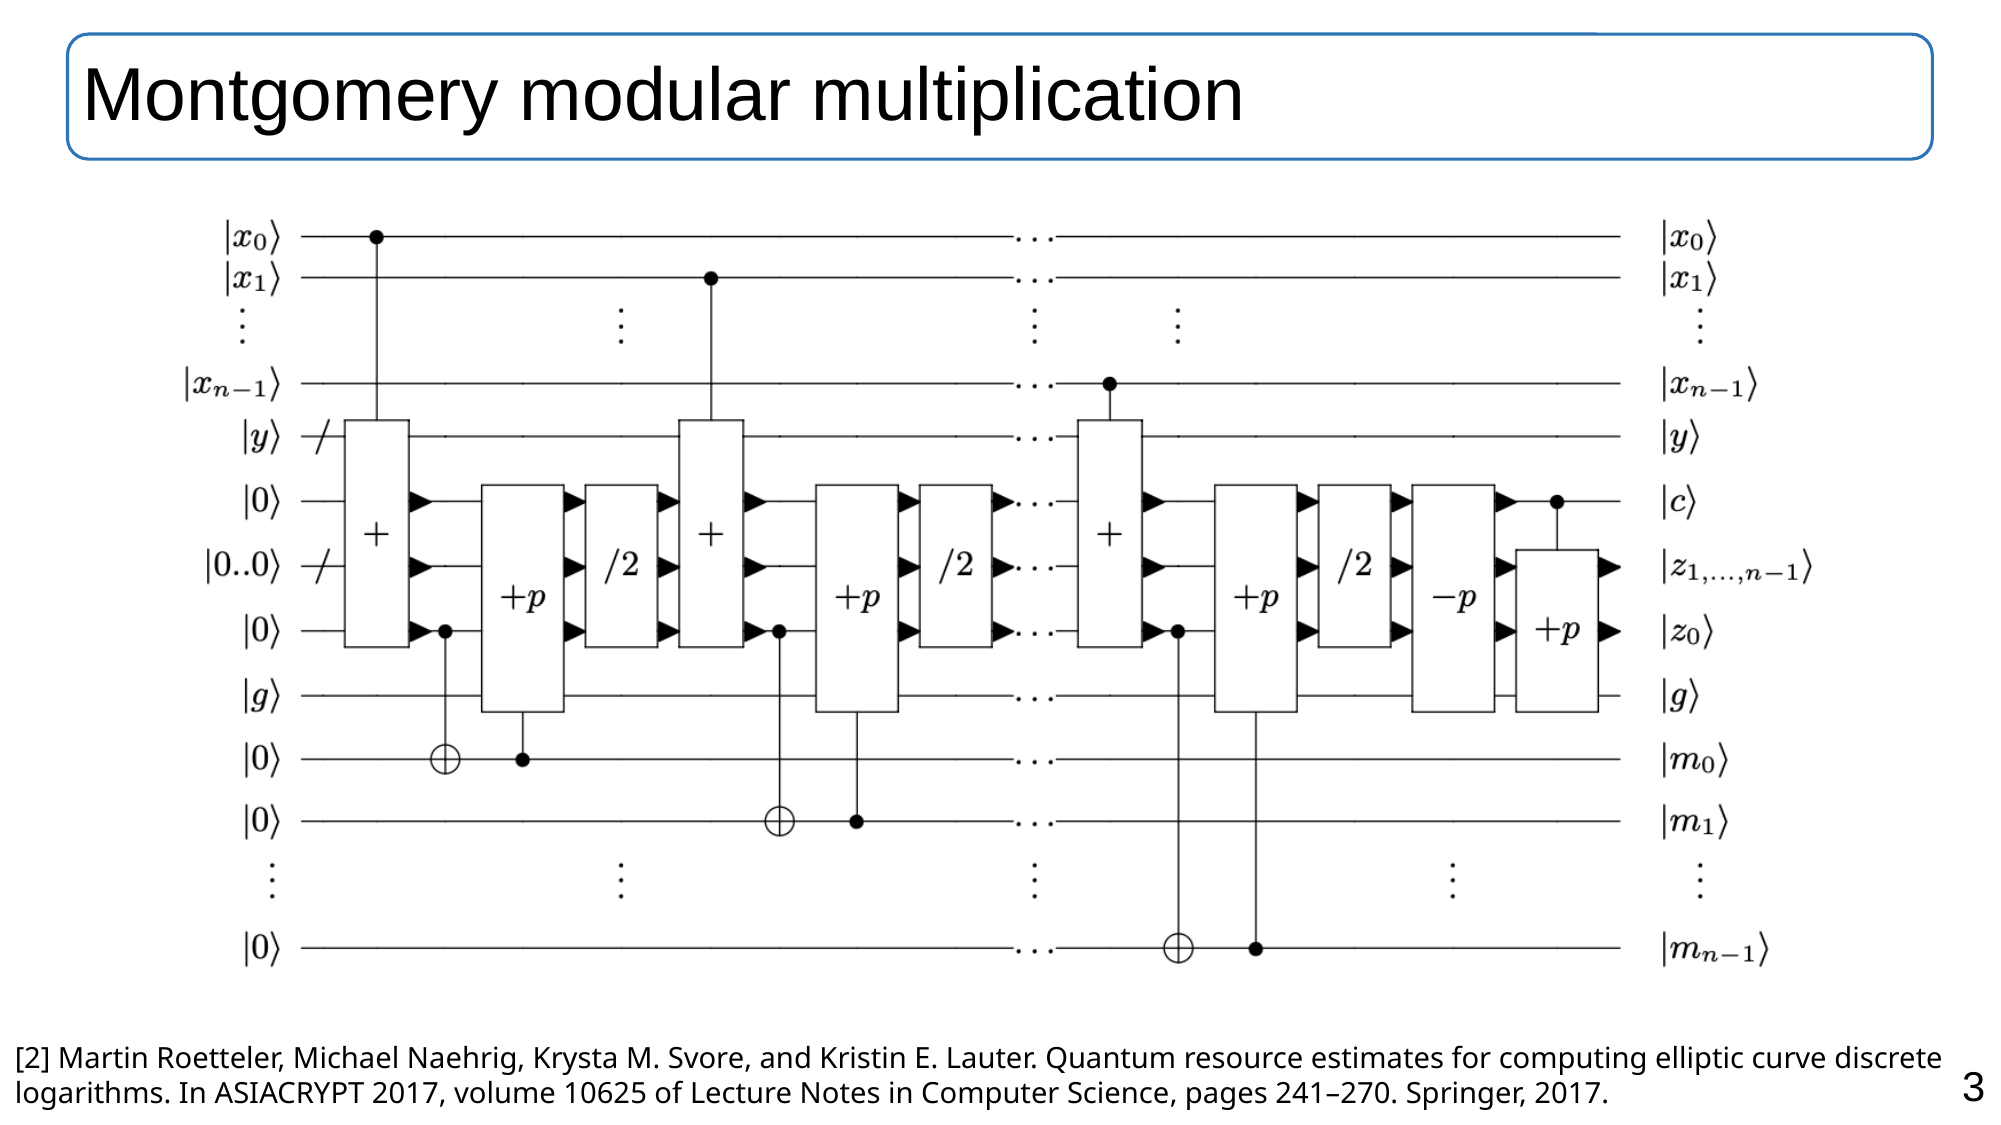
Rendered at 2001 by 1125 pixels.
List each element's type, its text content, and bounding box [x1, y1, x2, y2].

picture [166, 197, 1834, 981]
title Montgomery modular multiplication [67, 34, 1933, 160]
text_box [2] Martin Roetteler, Michael Naehrig, Krysta M. Svore, and Kristin E. Lauter. Quantum resource estimates for computing elliptic curve discrete logarithms. In ASIACRYPT 2017, volume 10625 of Lecture Notes in Computer Science, pages 241–270. Springer, 2017. [0, 1032, 1975, 1118]
